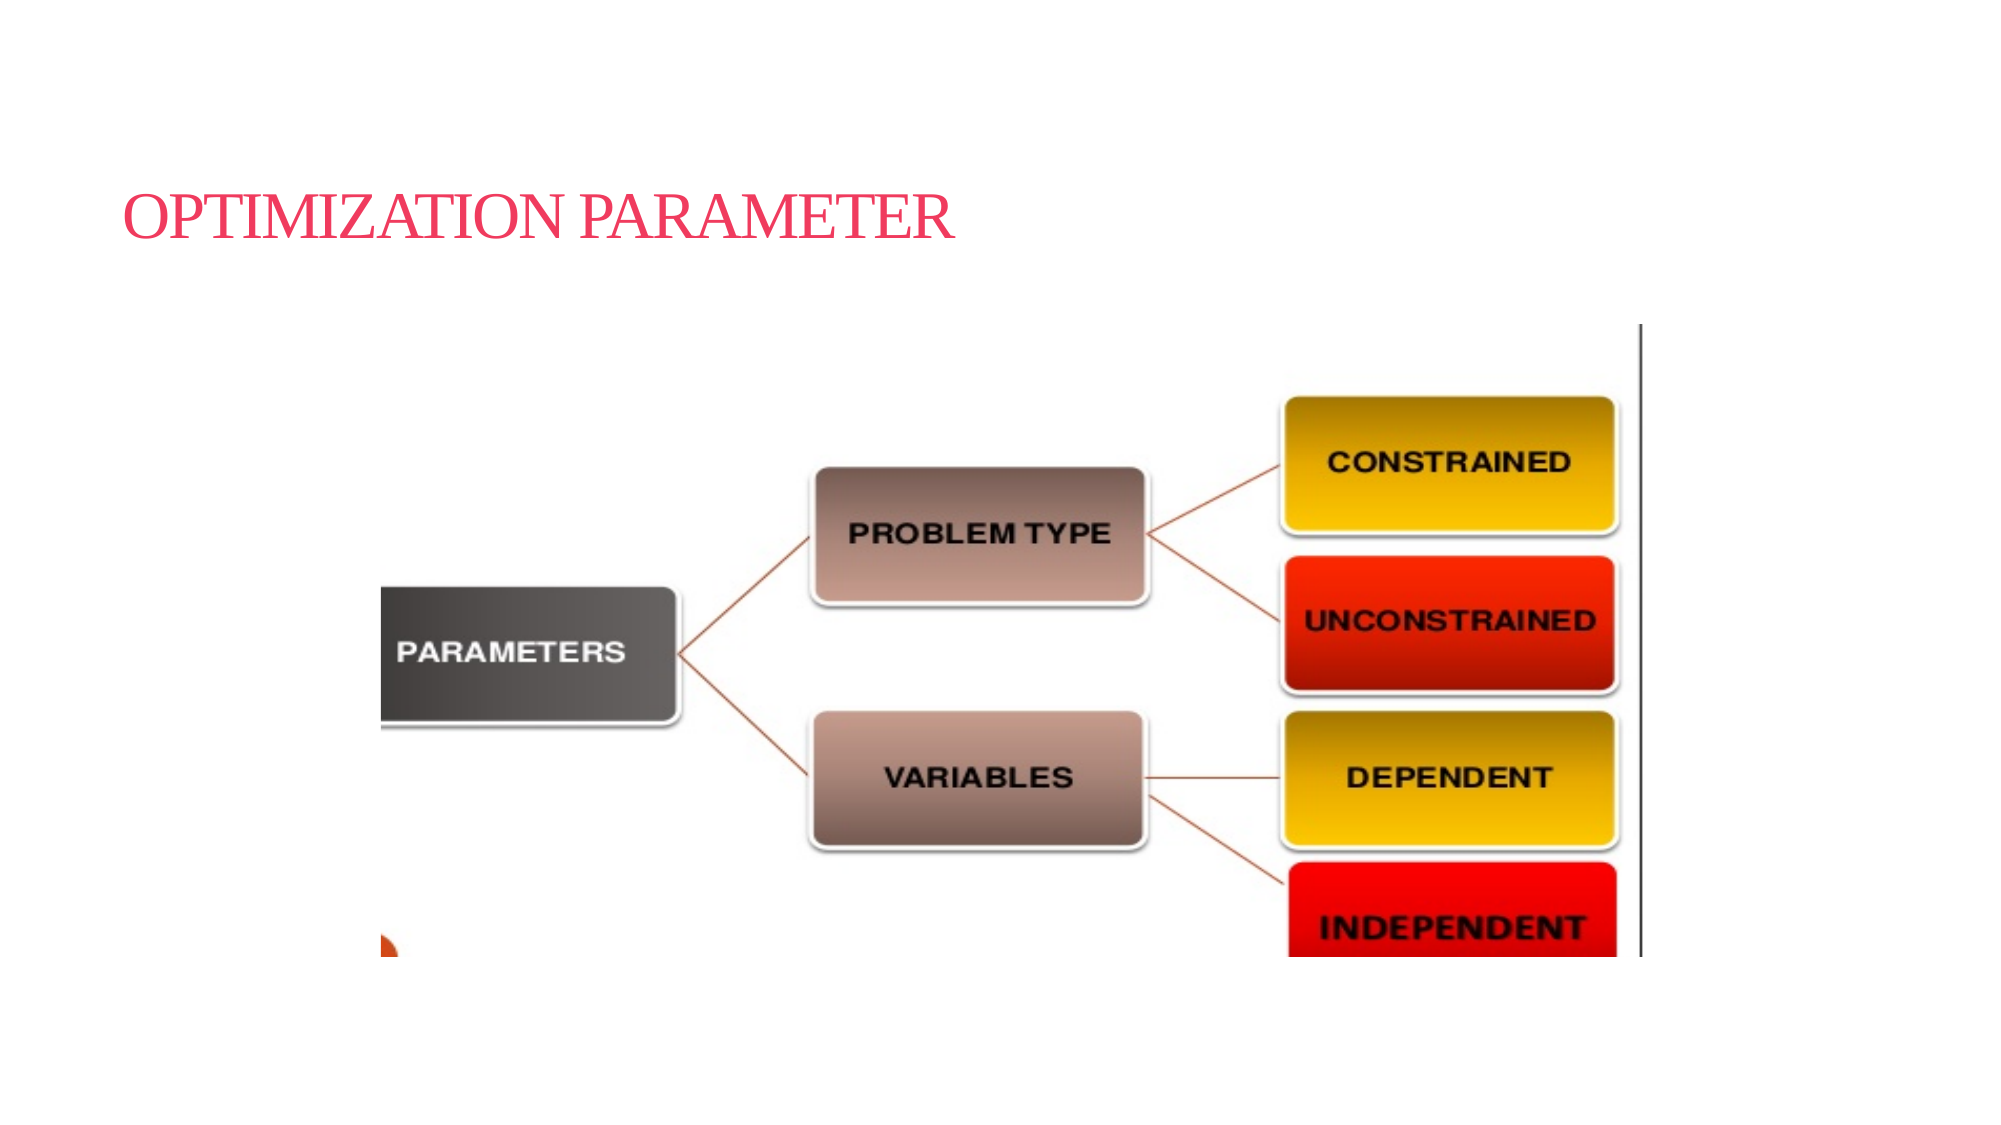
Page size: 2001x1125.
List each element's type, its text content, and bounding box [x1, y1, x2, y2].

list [380, 324, 1647, 957]
title OPTIMIZATION PARAMETER [107, 81, 1875, 354]
